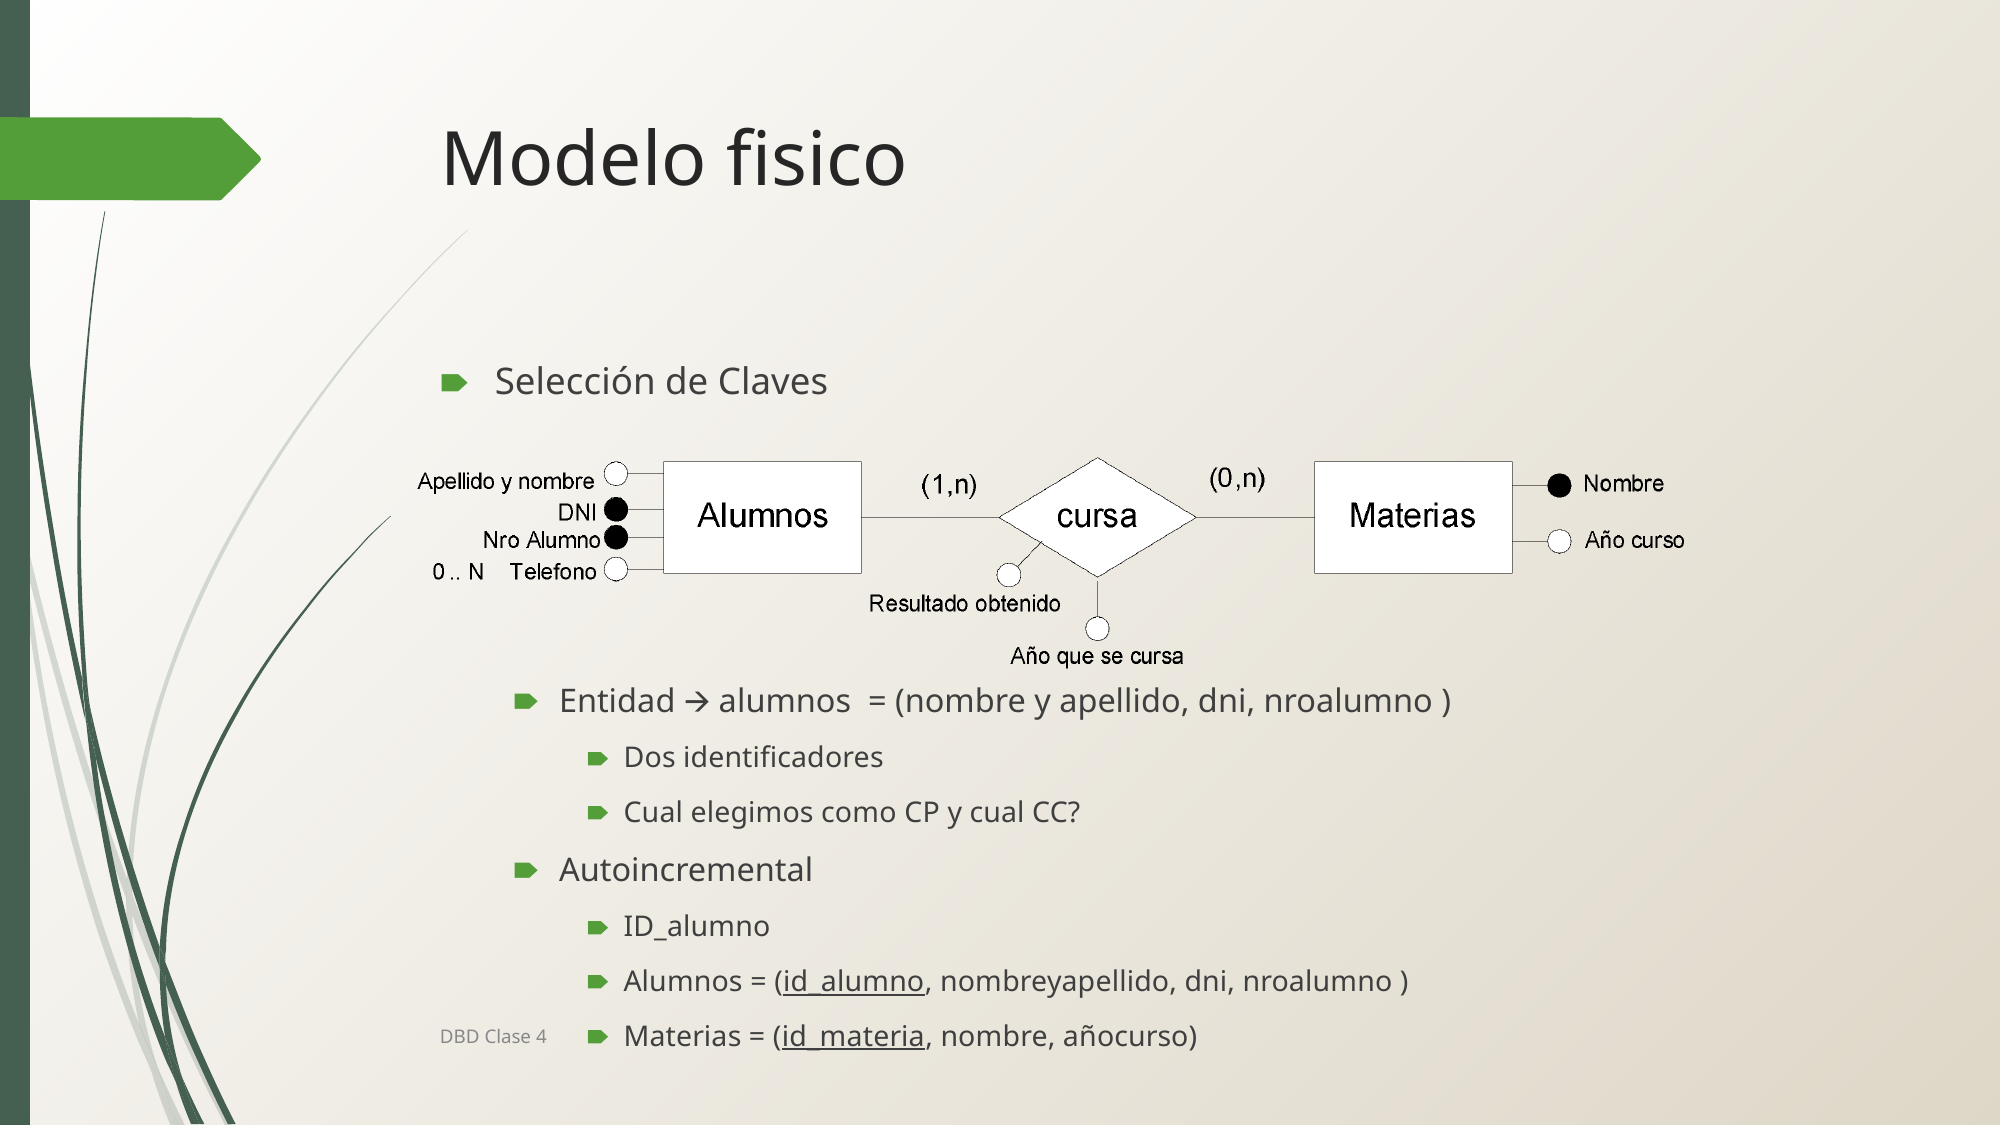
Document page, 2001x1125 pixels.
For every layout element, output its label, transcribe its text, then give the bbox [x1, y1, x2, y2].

title Modelo fisico [425, 102, 1888, 313]
list Selección de Claves Entidad 🡪 alumnos = (nombre y apellido, dni, nroalumno ) Dos identificadores Cual elegimos como CP y cual CC? Autoincremental ID_alumno Alumnos = (id_alumno, nombreyapellido, dni, nroalumno ) Materias = (id_materia, nombre, añocurso) [424, 350, 1888, 1067]
footer DBD Clase 4 [424, 1006, 1675, 1067]
picture [412, 452, 1687, 673]
